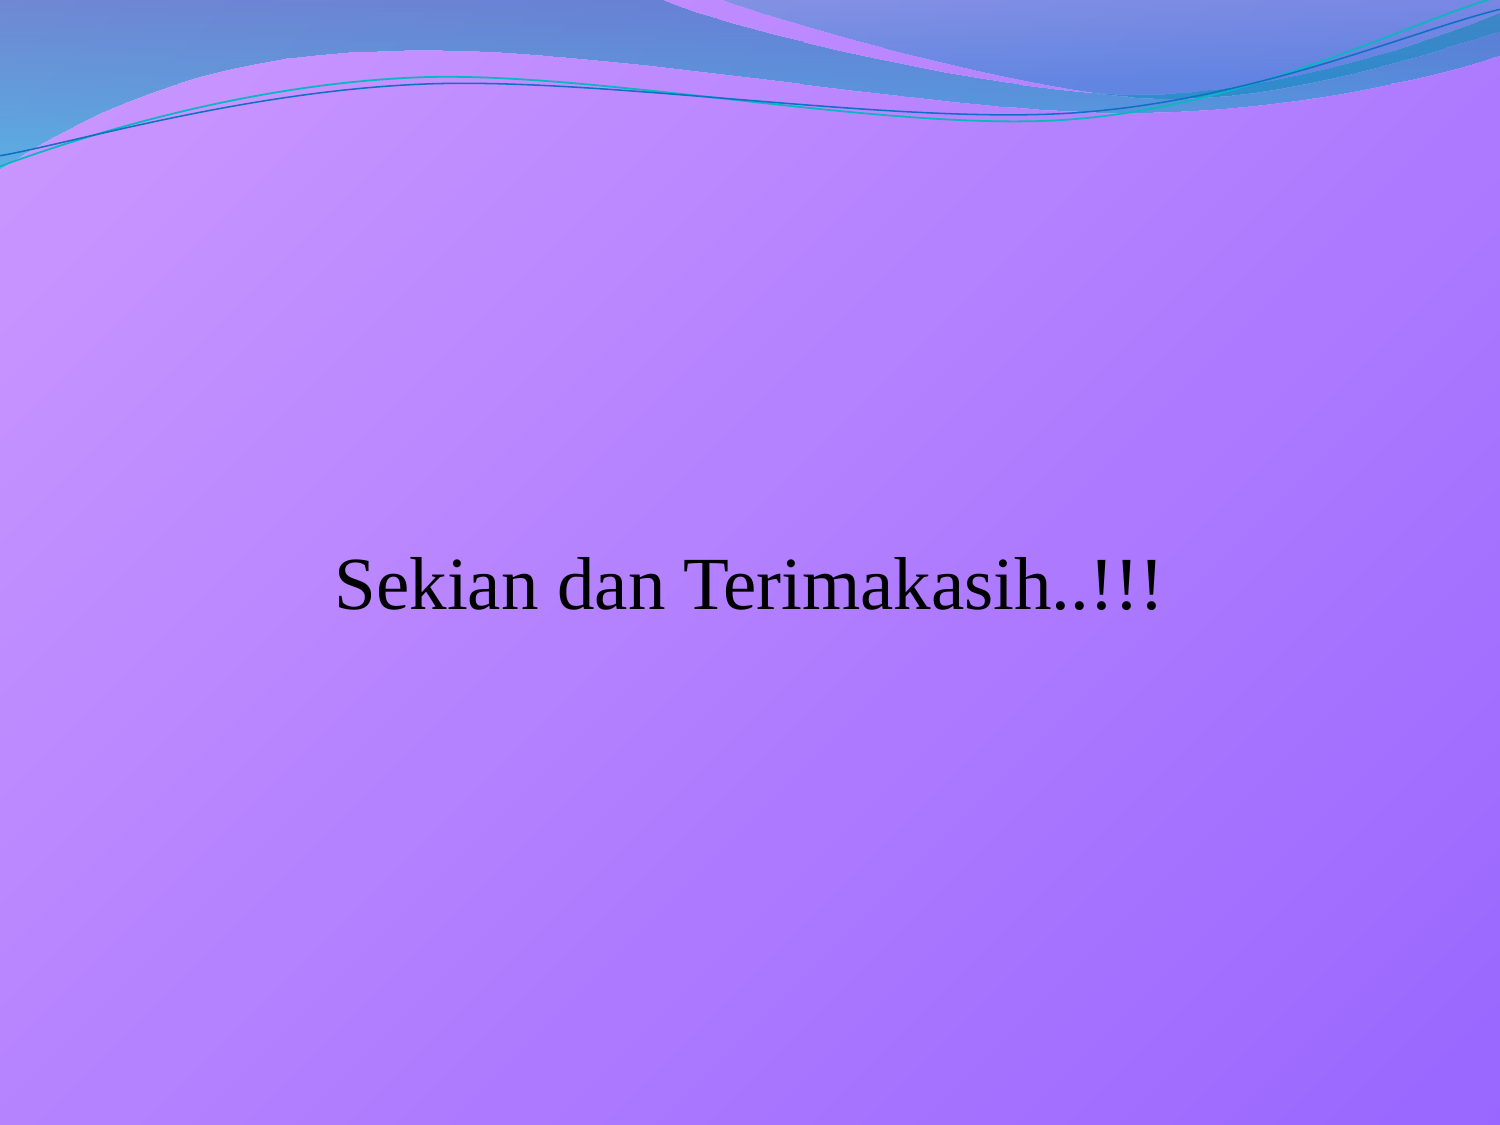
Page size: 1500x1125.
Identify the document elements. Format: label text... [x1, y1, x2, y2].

list Sekian dan Terimakasih..!!! [75, 317, 1425, 1038]
